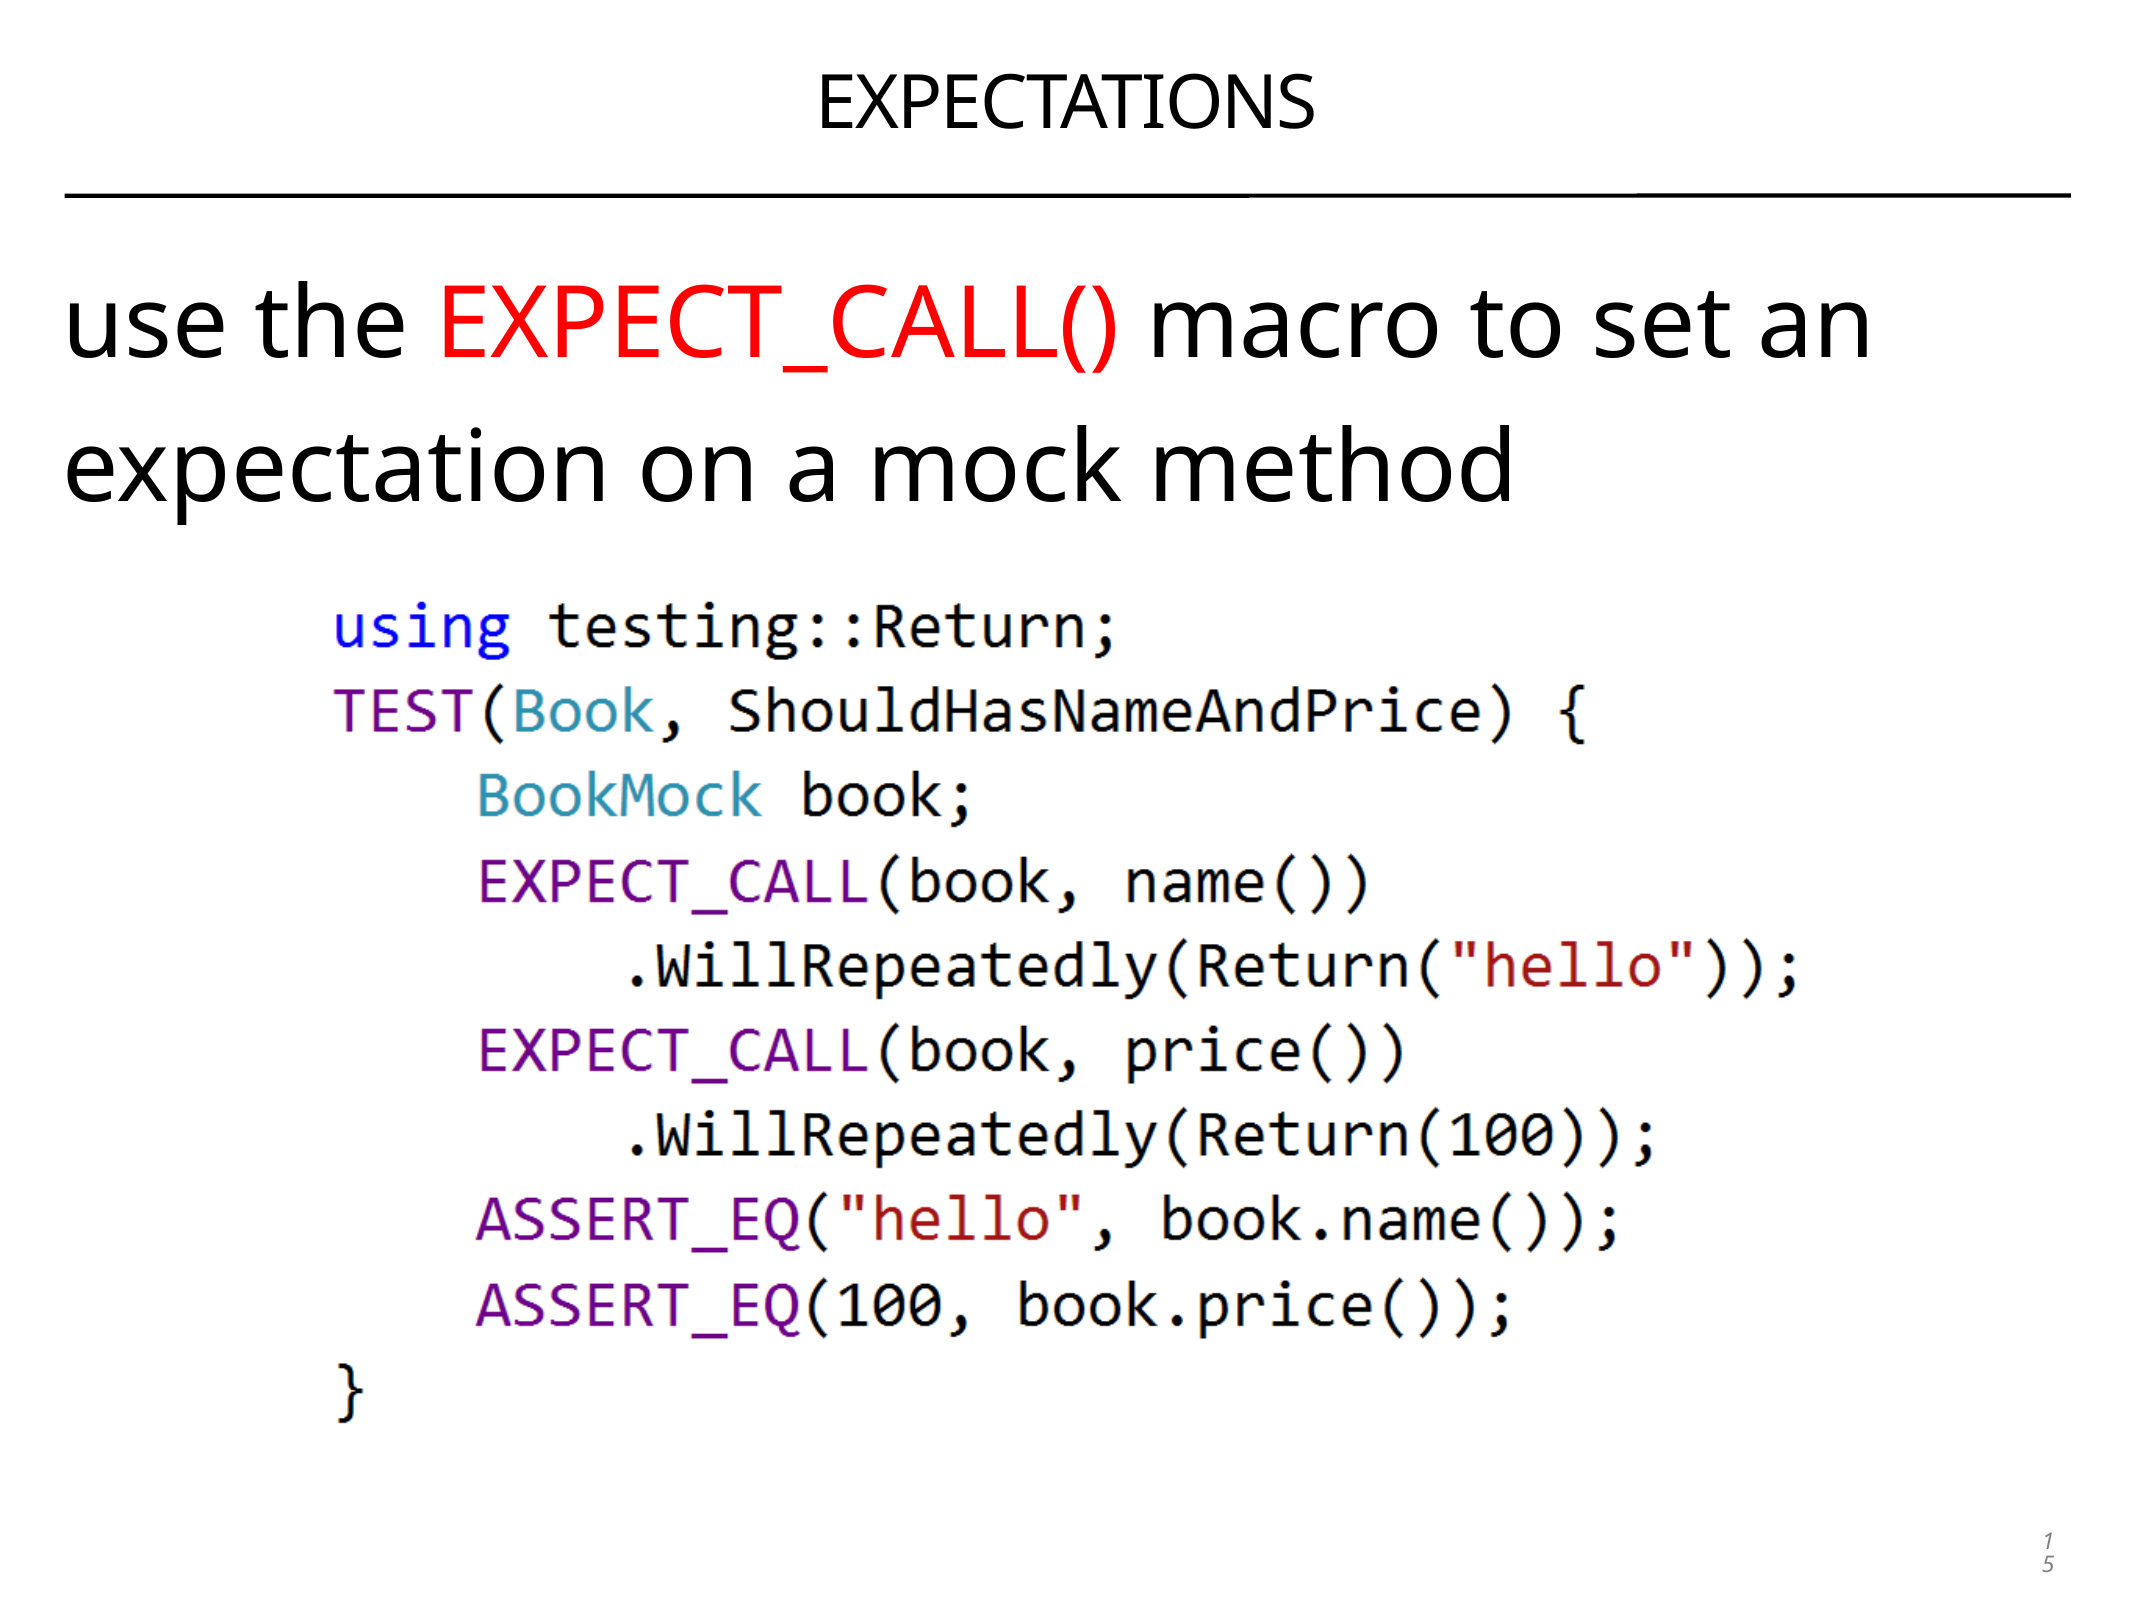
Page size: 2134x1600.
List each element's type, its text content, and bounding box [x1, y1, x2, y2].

slide_number 15 [2026, 1518, 2071, 1567]
list use the EXPECT_CALL() macro to set an expectation on a mock method [62, 233, 2071, 1486]
picture [329, 598, 1804, 1431]
title EXPECTATIONS [62, 50, 2071, 169]
